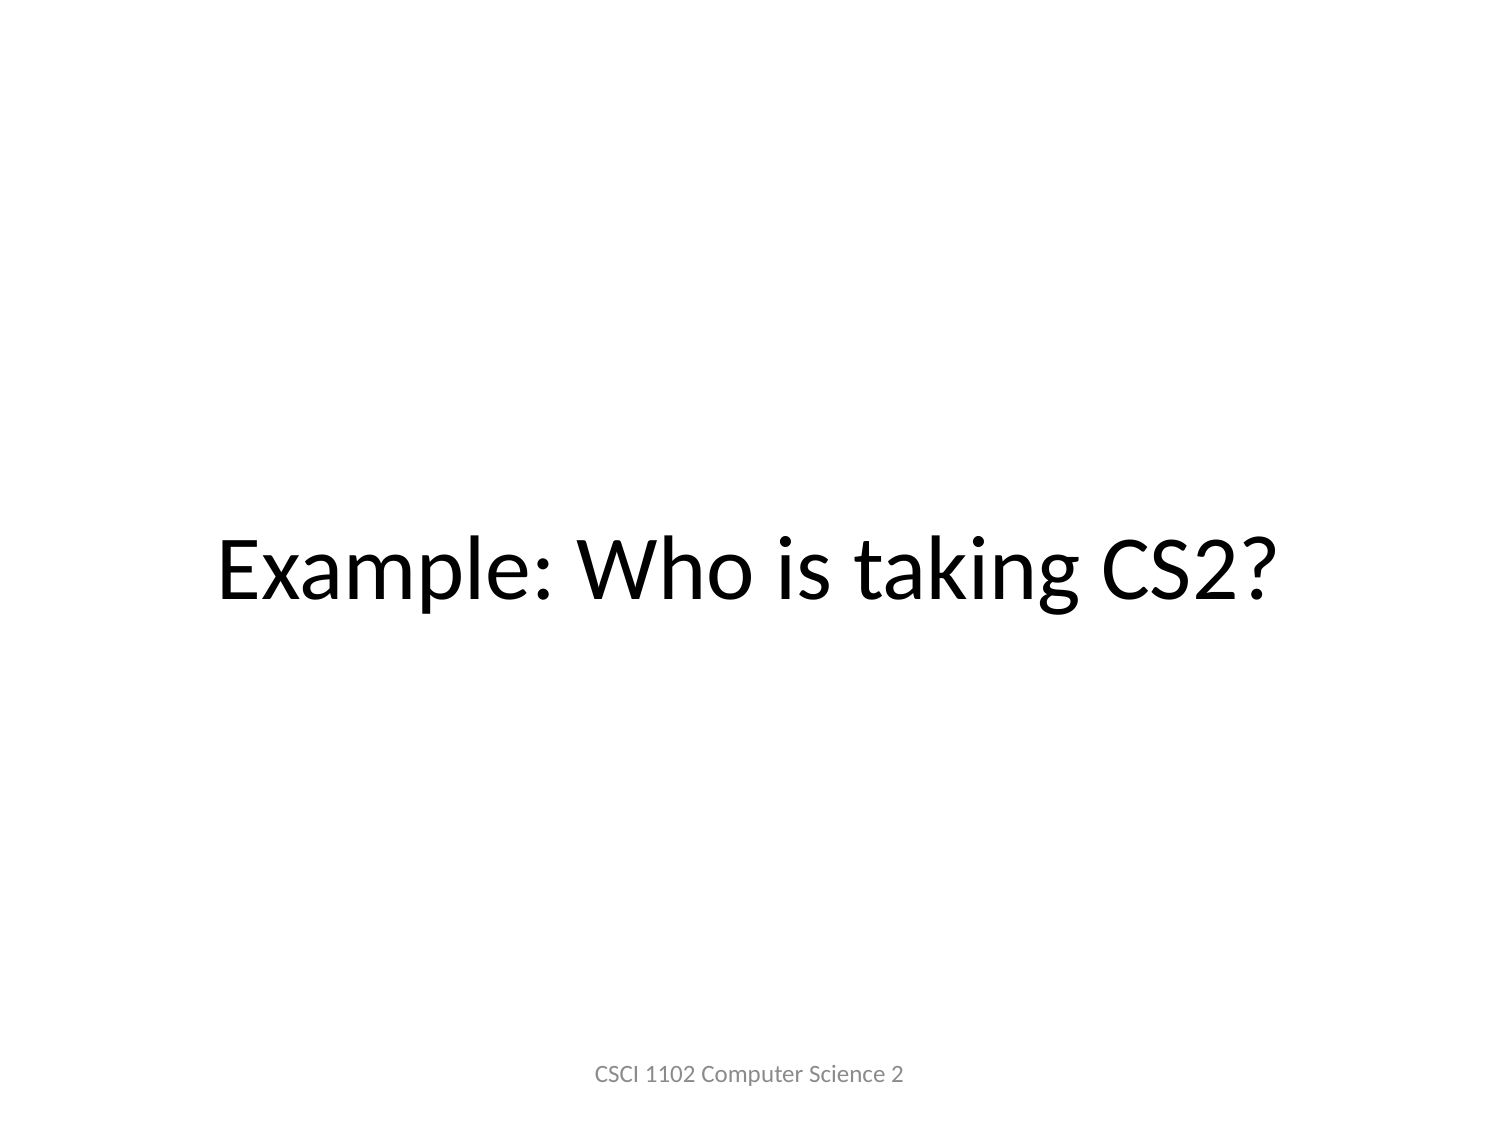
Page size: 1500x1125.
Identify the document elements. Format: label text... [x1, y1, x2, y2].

footer CSCI 1102 Computer Science 2 [512, 1042, 988, 1103]
title Example: Who is taking CS2? [75, 468, 1425, 657]
